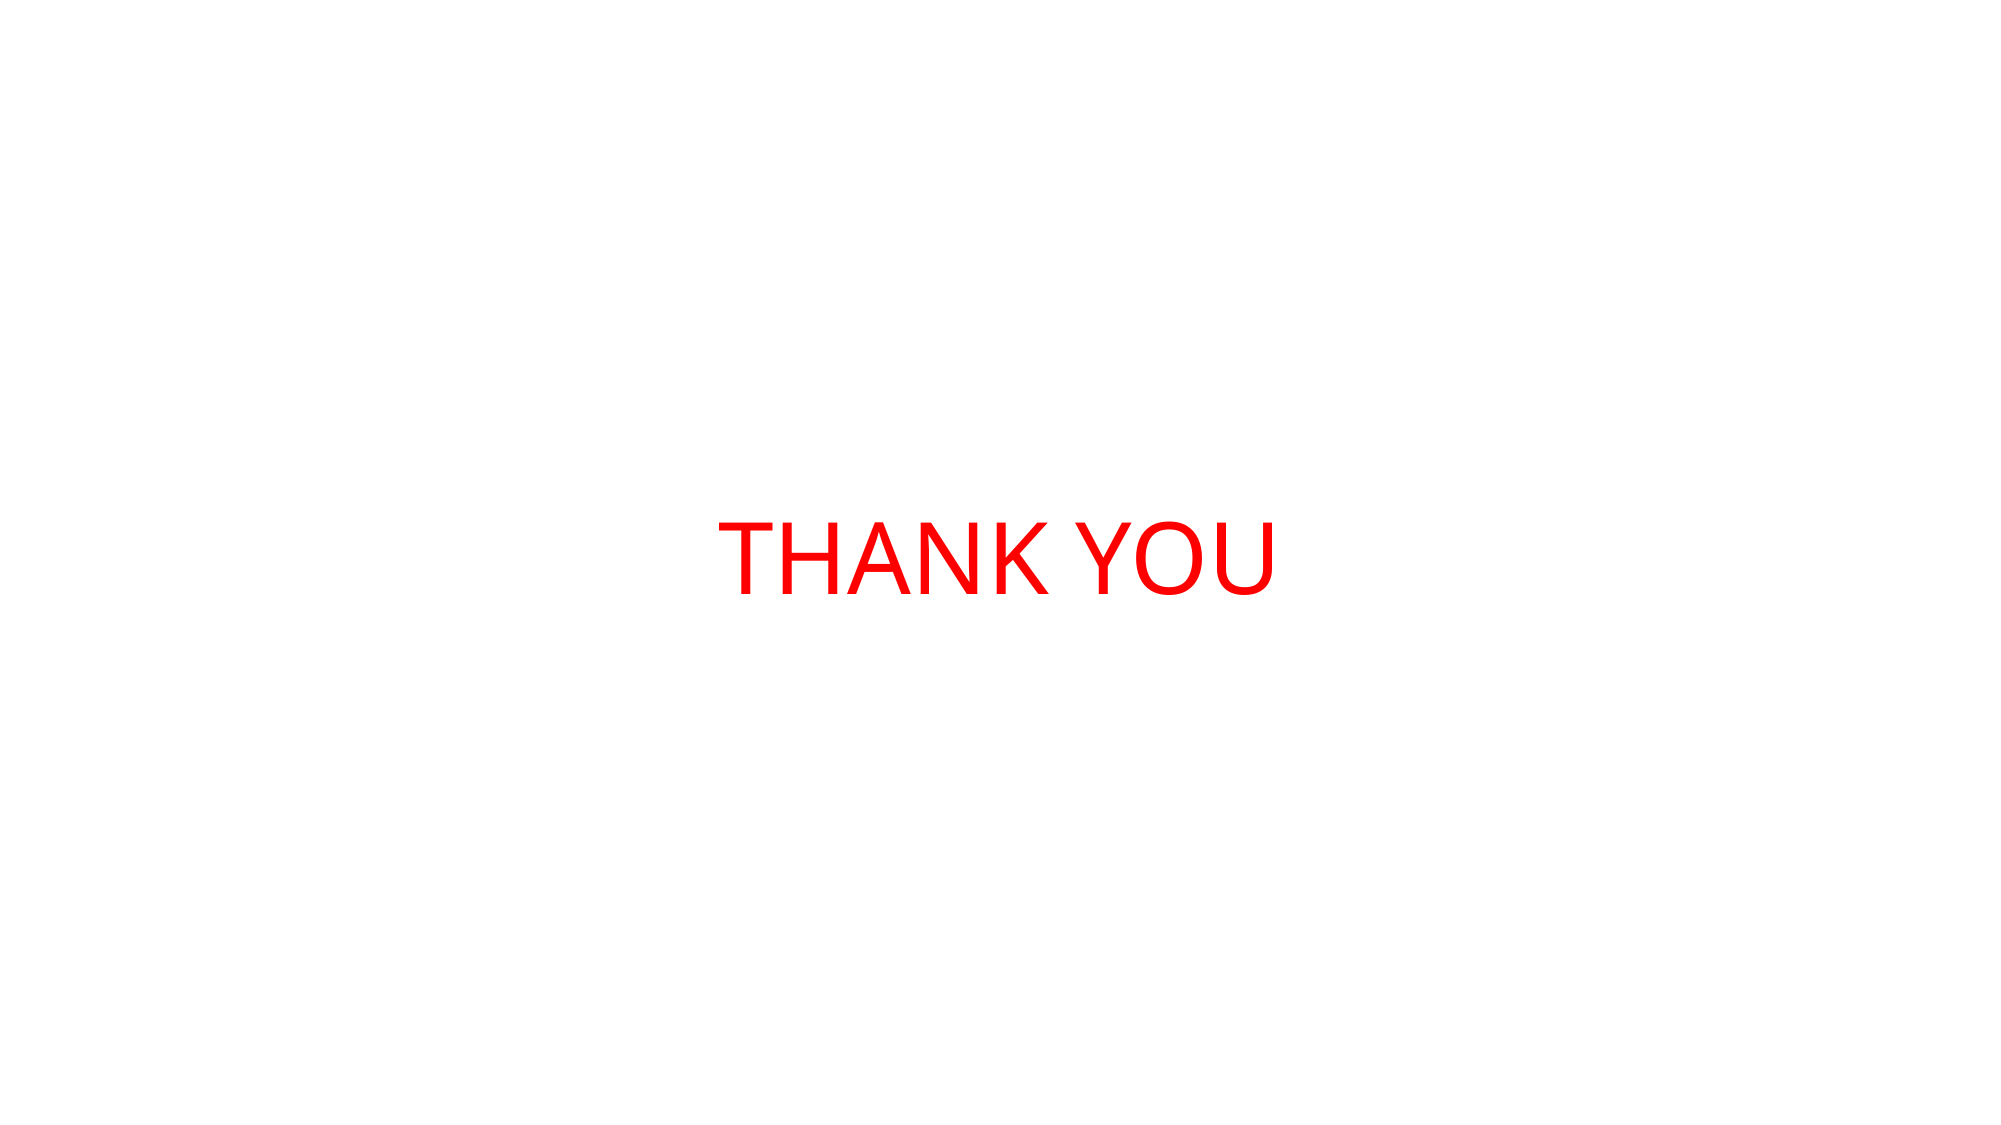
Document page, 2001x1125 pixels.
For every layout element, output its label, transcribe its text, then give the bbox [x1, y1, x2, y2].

title THANK YOU [137, 453, 1863, 672]
